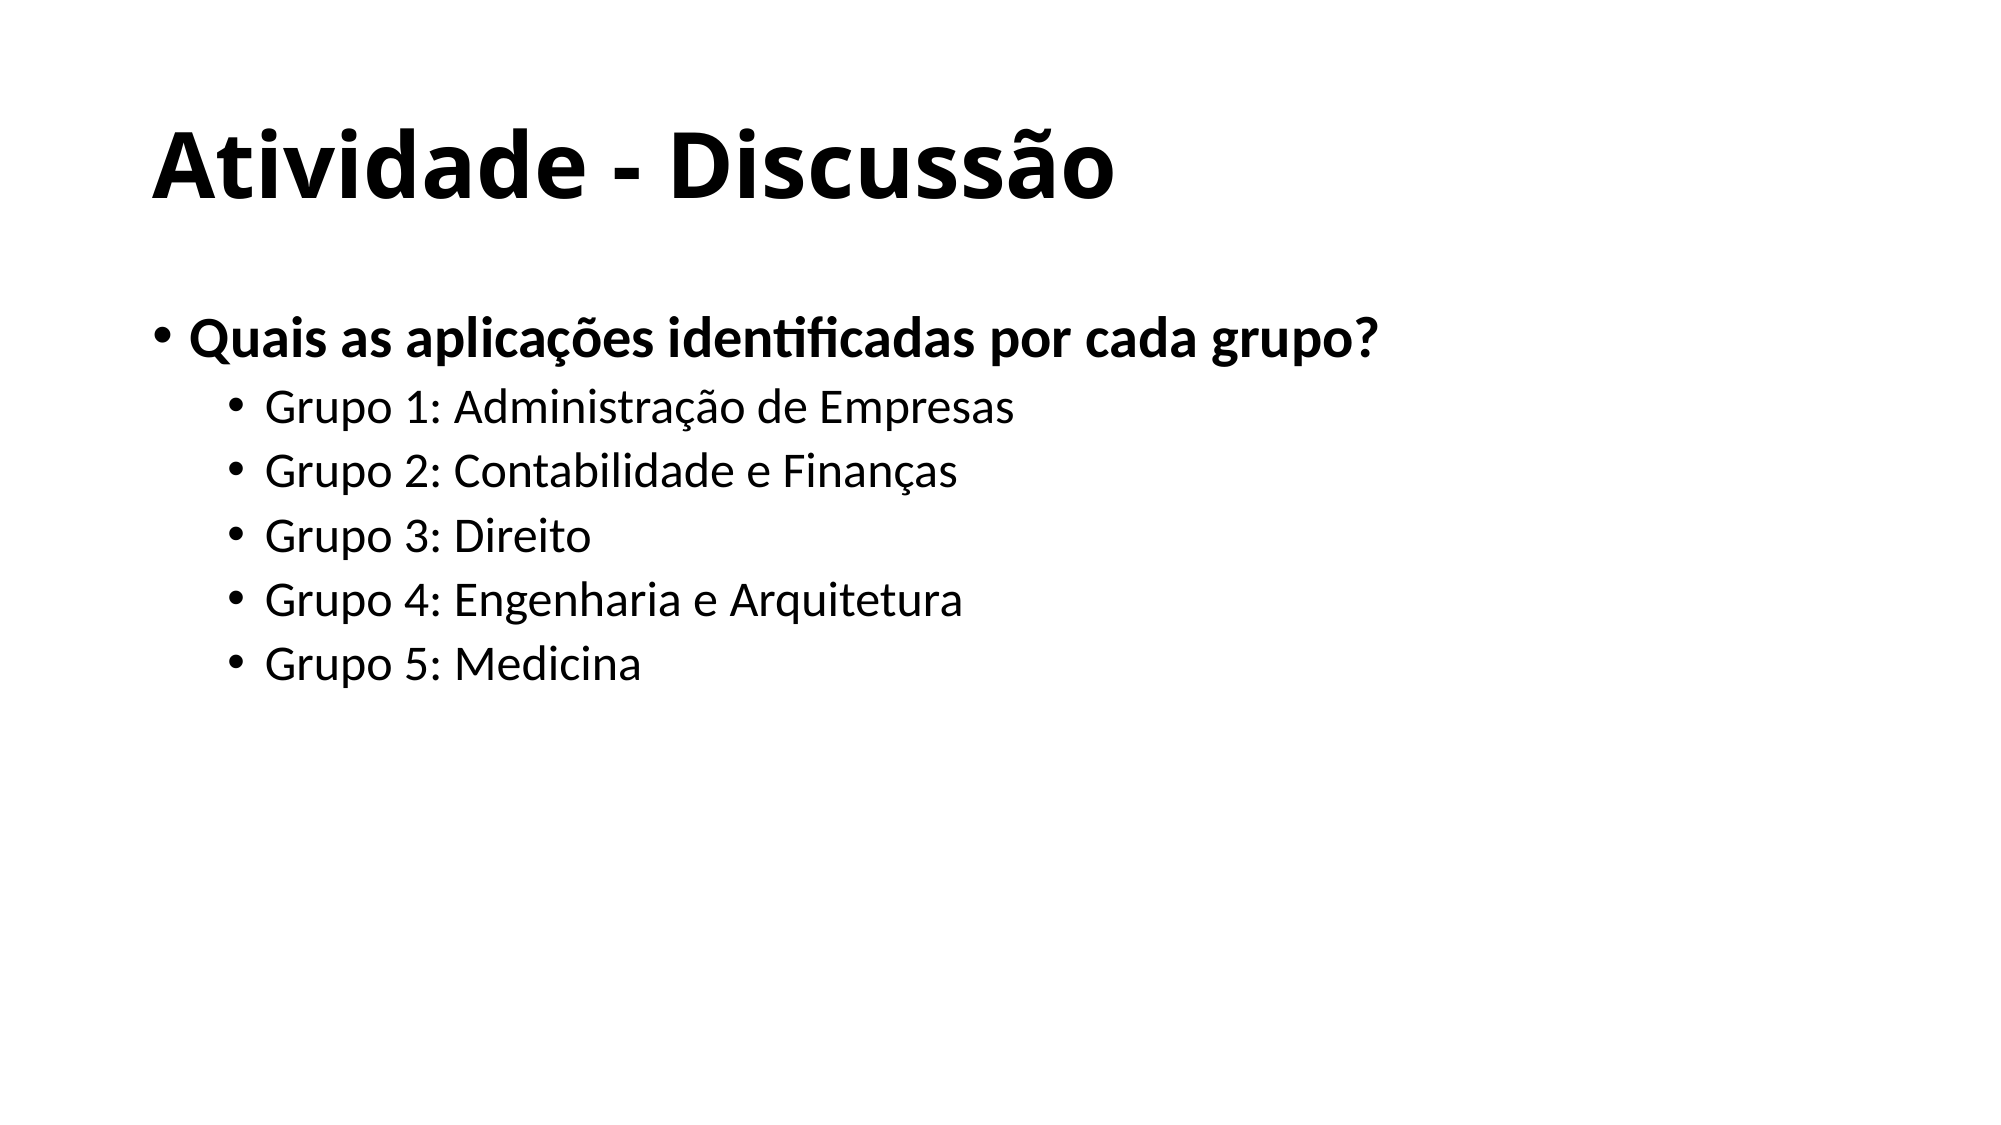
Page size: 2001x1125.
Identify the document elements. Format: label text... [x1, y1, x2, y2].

list Quais as aplicações identificadas por cada grupo? Grupo 1: Administração de Empresas Grupo 2: Contabilidade e Finanças Grupo 3: Direito Grupo 4: Engenharia e Arquitetura Grupo 5: Medicina [137, 299, 1863, 1014]
title Atividade - Discussão [137, 59, 1863, 278]
